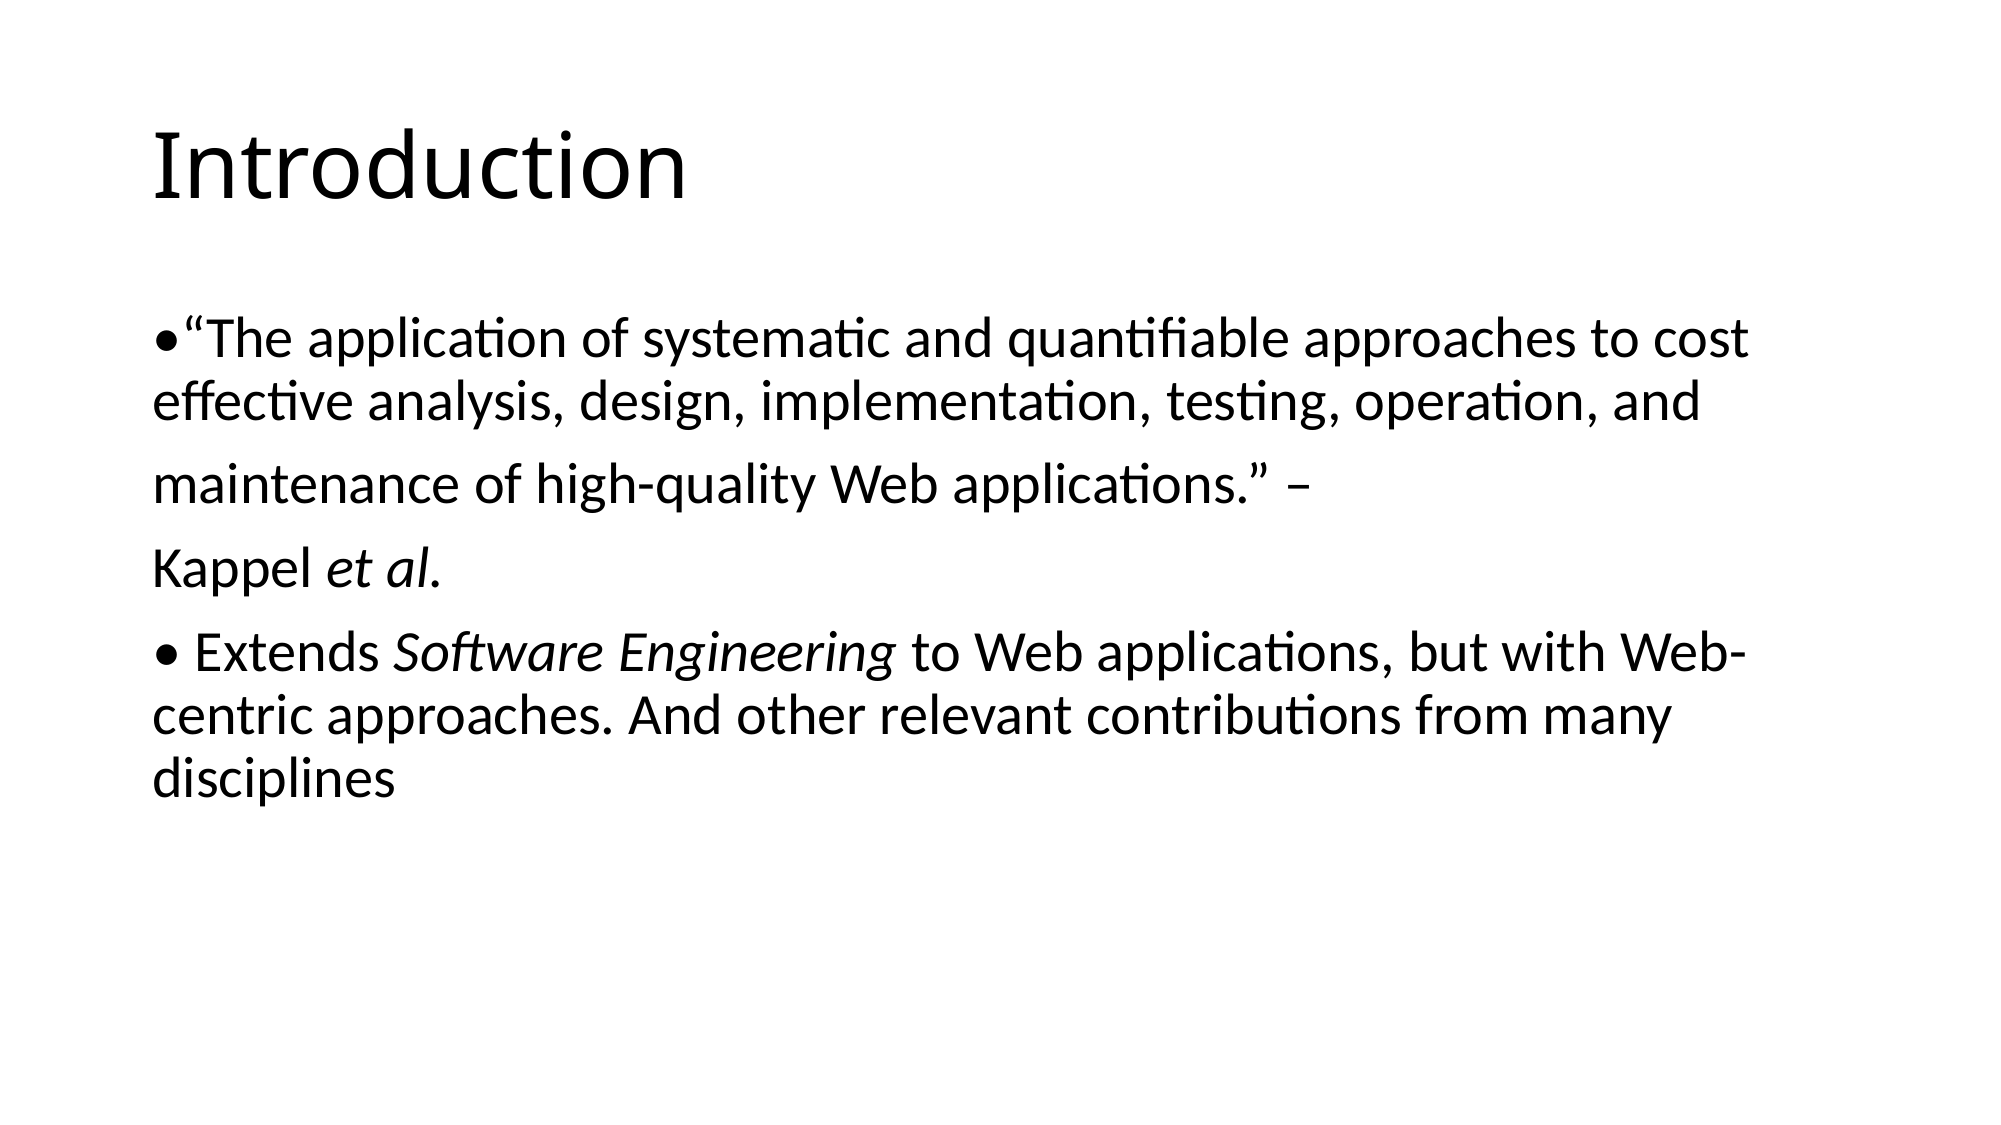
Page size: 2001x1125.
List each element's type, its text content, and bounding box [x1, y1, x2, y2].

title Introduction [137, 59, 1863, 278]
list •“The application of systematic and quantifiable approaches to cost effective analysis, design, implementation, testing, operation, and maintenance of high-quality Web applications.” – Kappel et al. • Extends Software Engineering to Web applications, but with Web-centric approaches. And other relevant contributions from many disciplines [137, 299, 1863, 1014]
